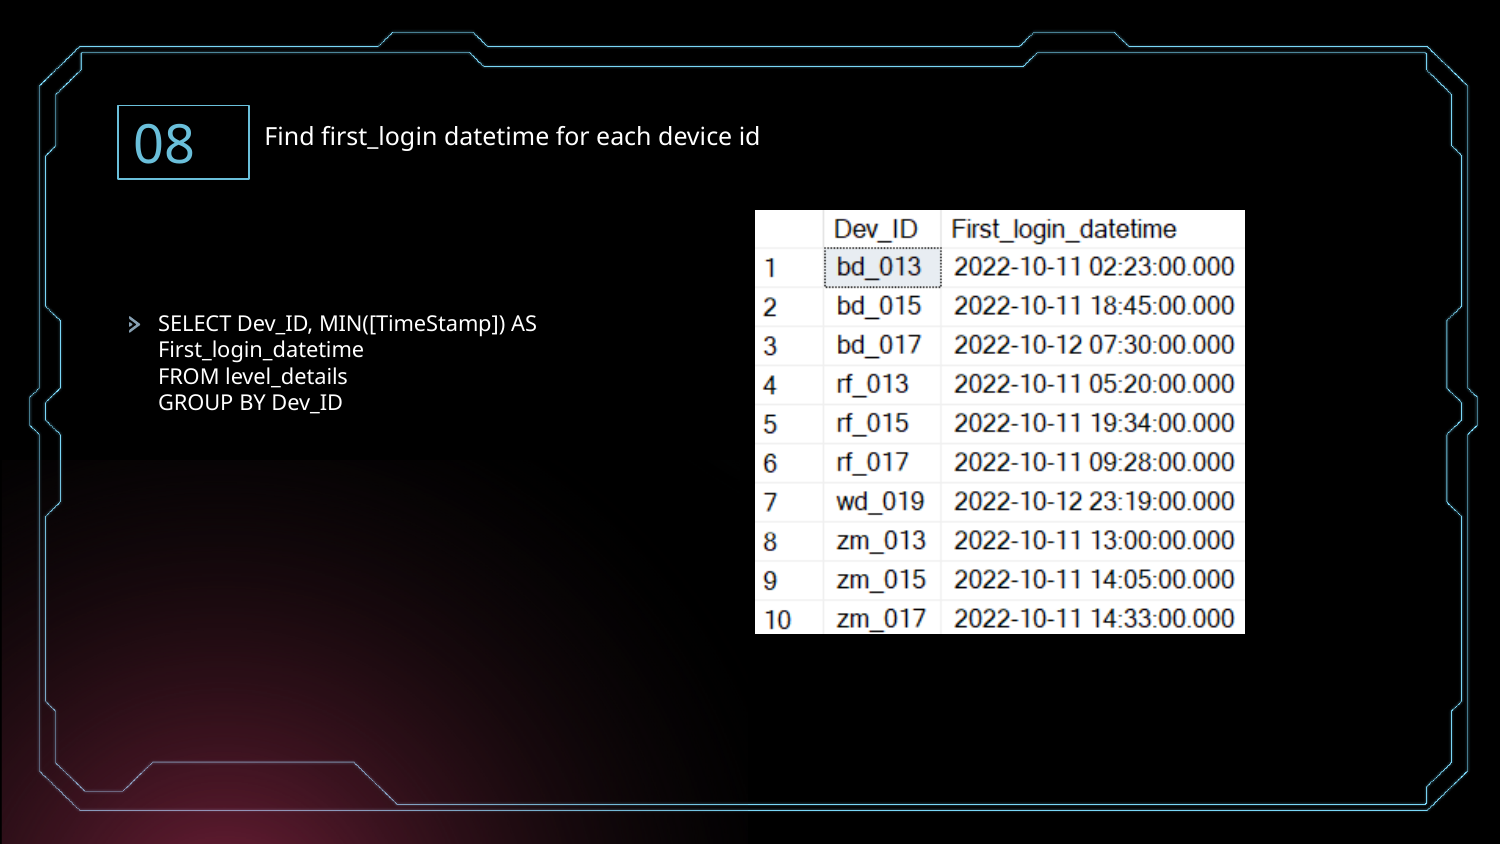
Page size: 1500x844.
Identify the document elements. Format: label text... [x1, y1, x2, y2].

title Find first_login datetime for each device id [250, 105, 1400, 179]
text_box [128, 315, 141, 333]
text_box 08 [118, 105, 250, 179]
list SELECT Dev_ID, MIN([TimeStamp]) AS First_login_datetime FROM level_details GROUP BY Dev_ID [118, 294, 714, 691]
picture [0, 0, 1500, 844]
